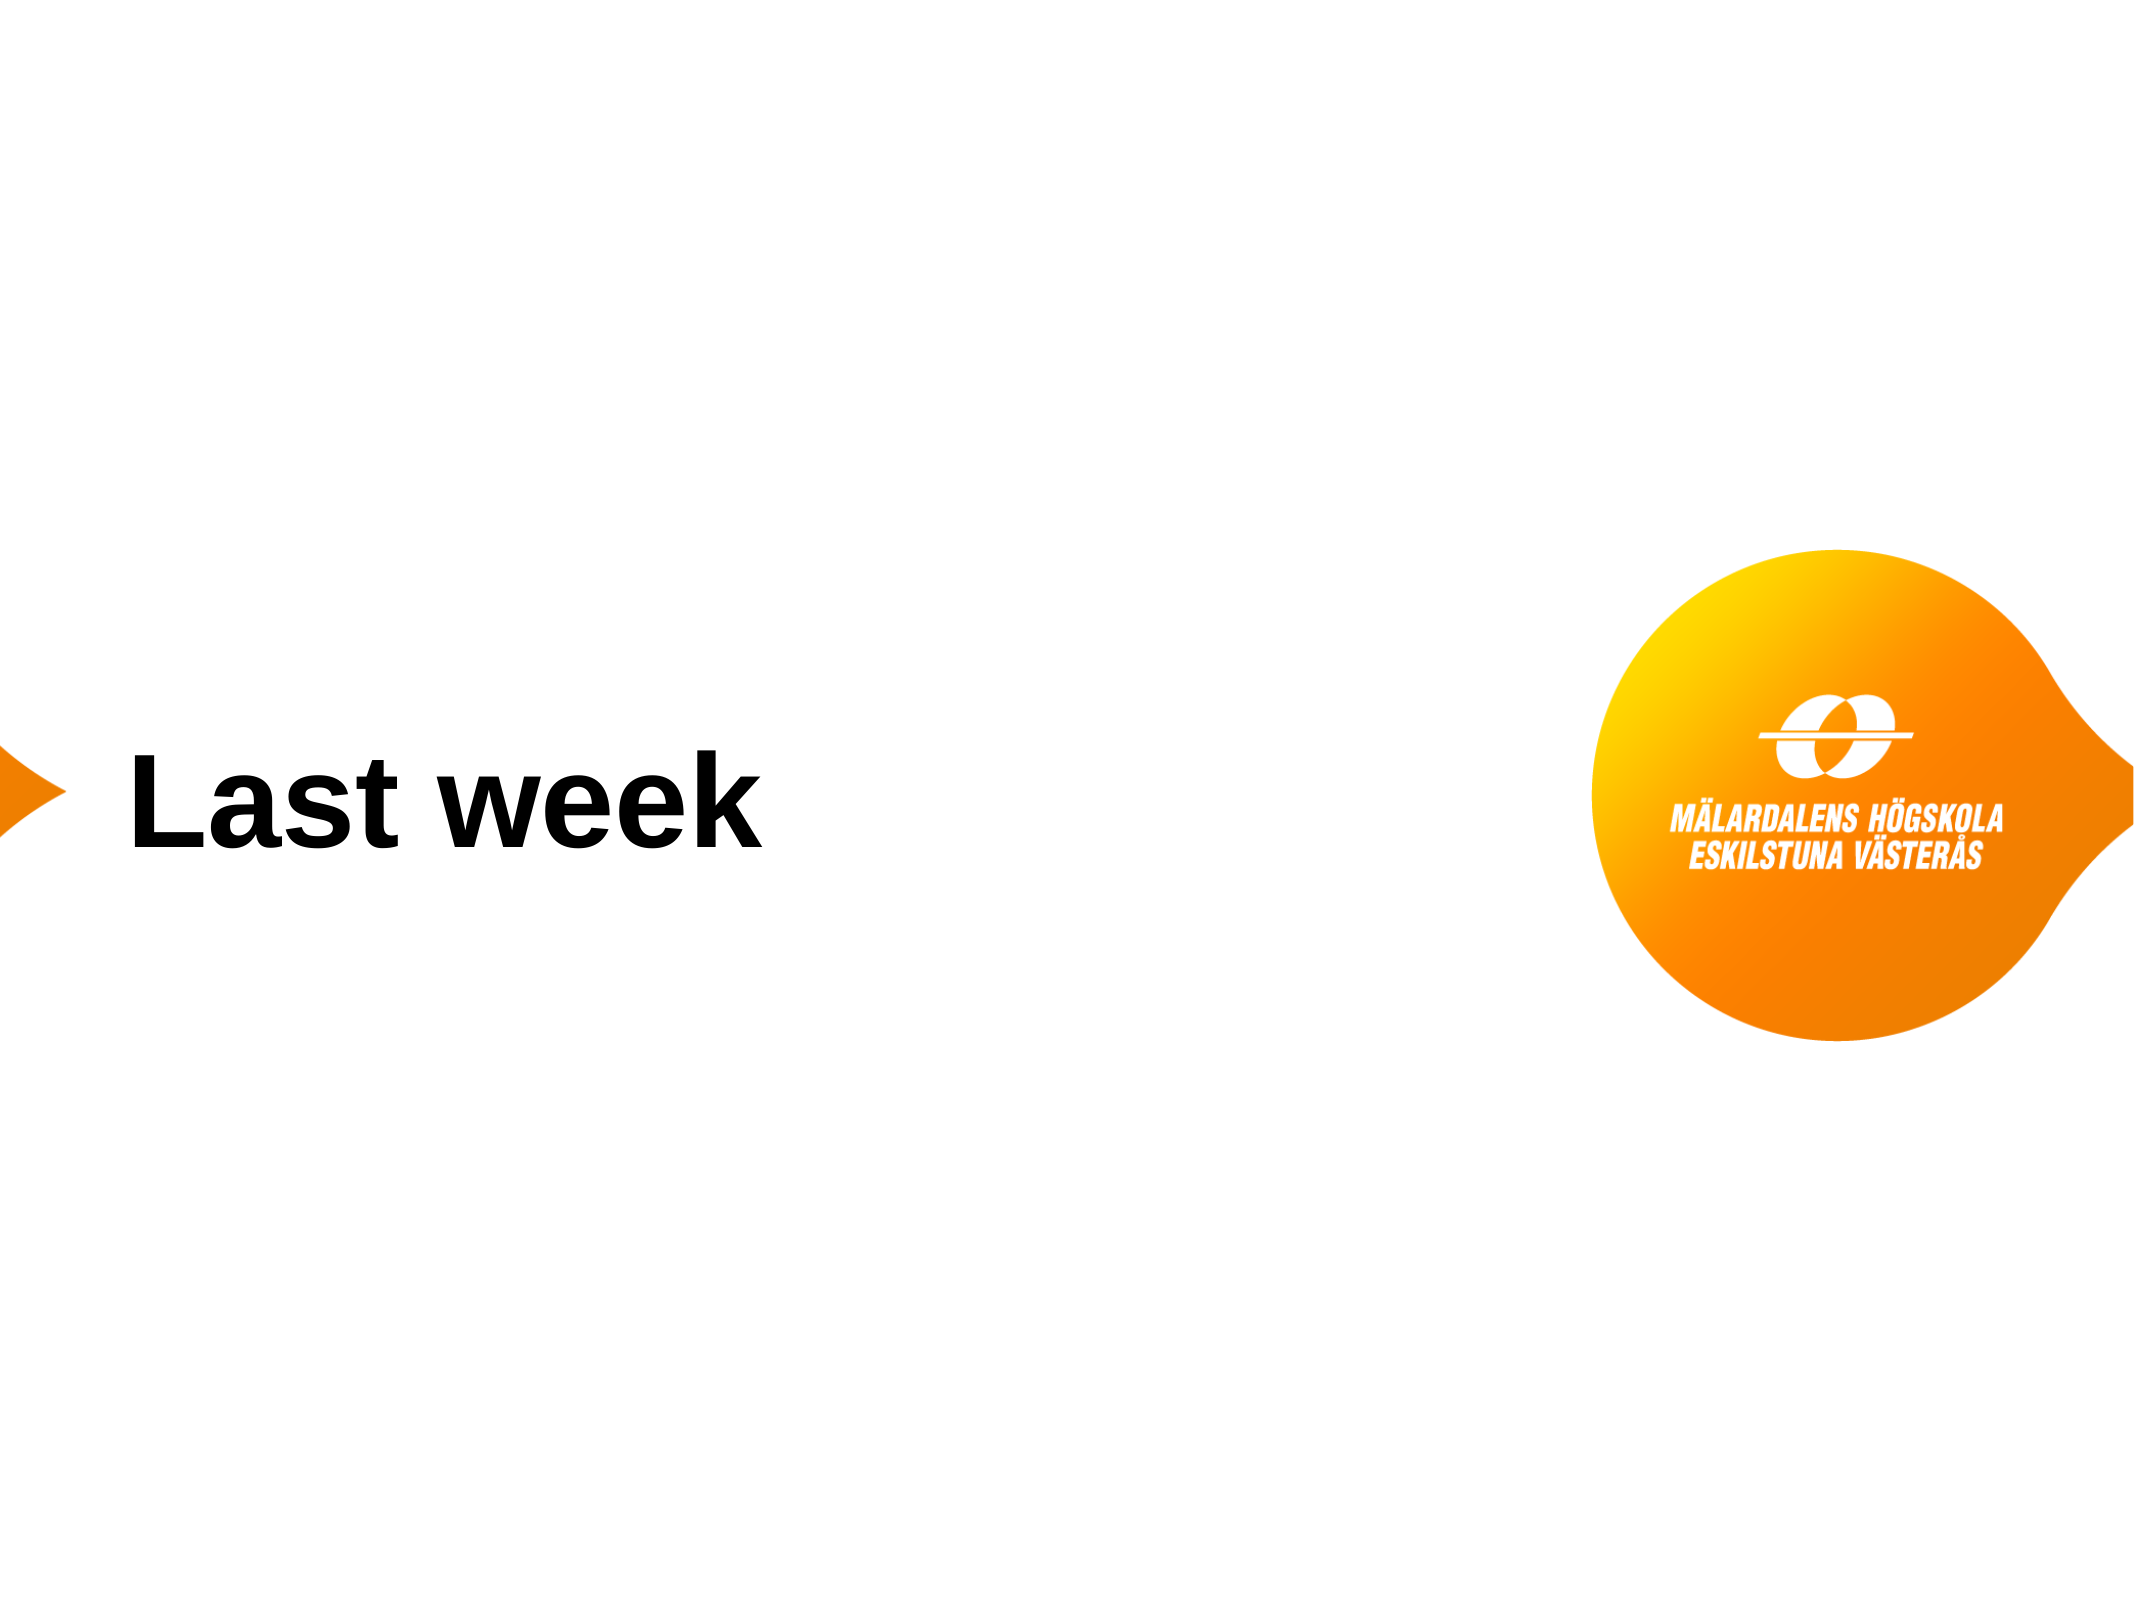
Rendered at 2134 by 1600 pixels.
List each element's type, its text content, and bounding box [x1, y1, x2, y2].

title Last week [117, 268, 1494, 884]
picture [0, 545, 67, 1038]
picture [1591, 549, 2134, 1042]
